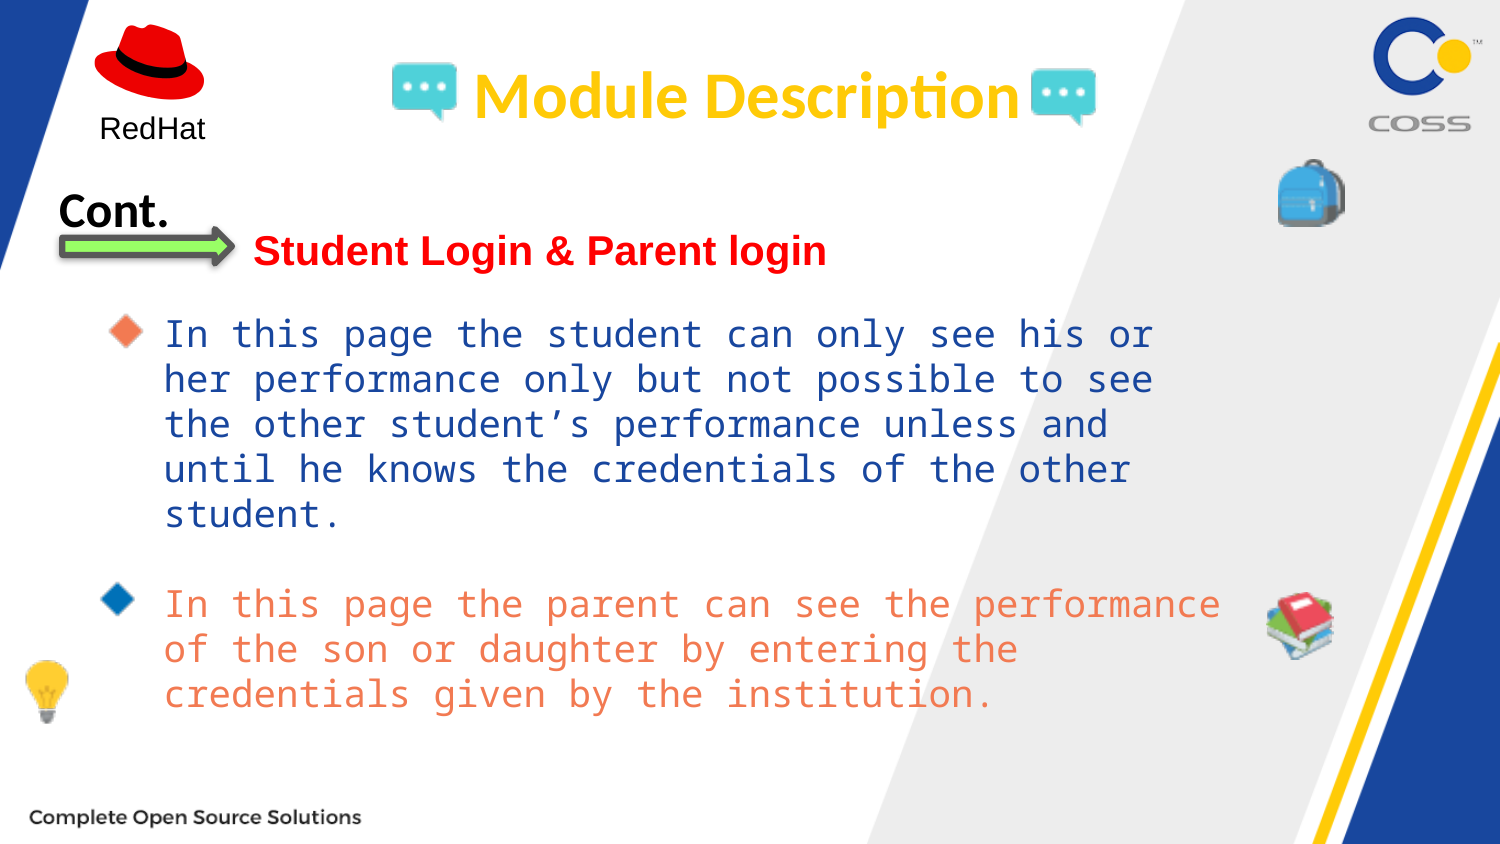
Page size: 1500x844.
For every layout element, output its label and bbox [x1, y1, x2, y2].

list [87, 23, 208, 103]
picture [0, 0, 1500, 844]
